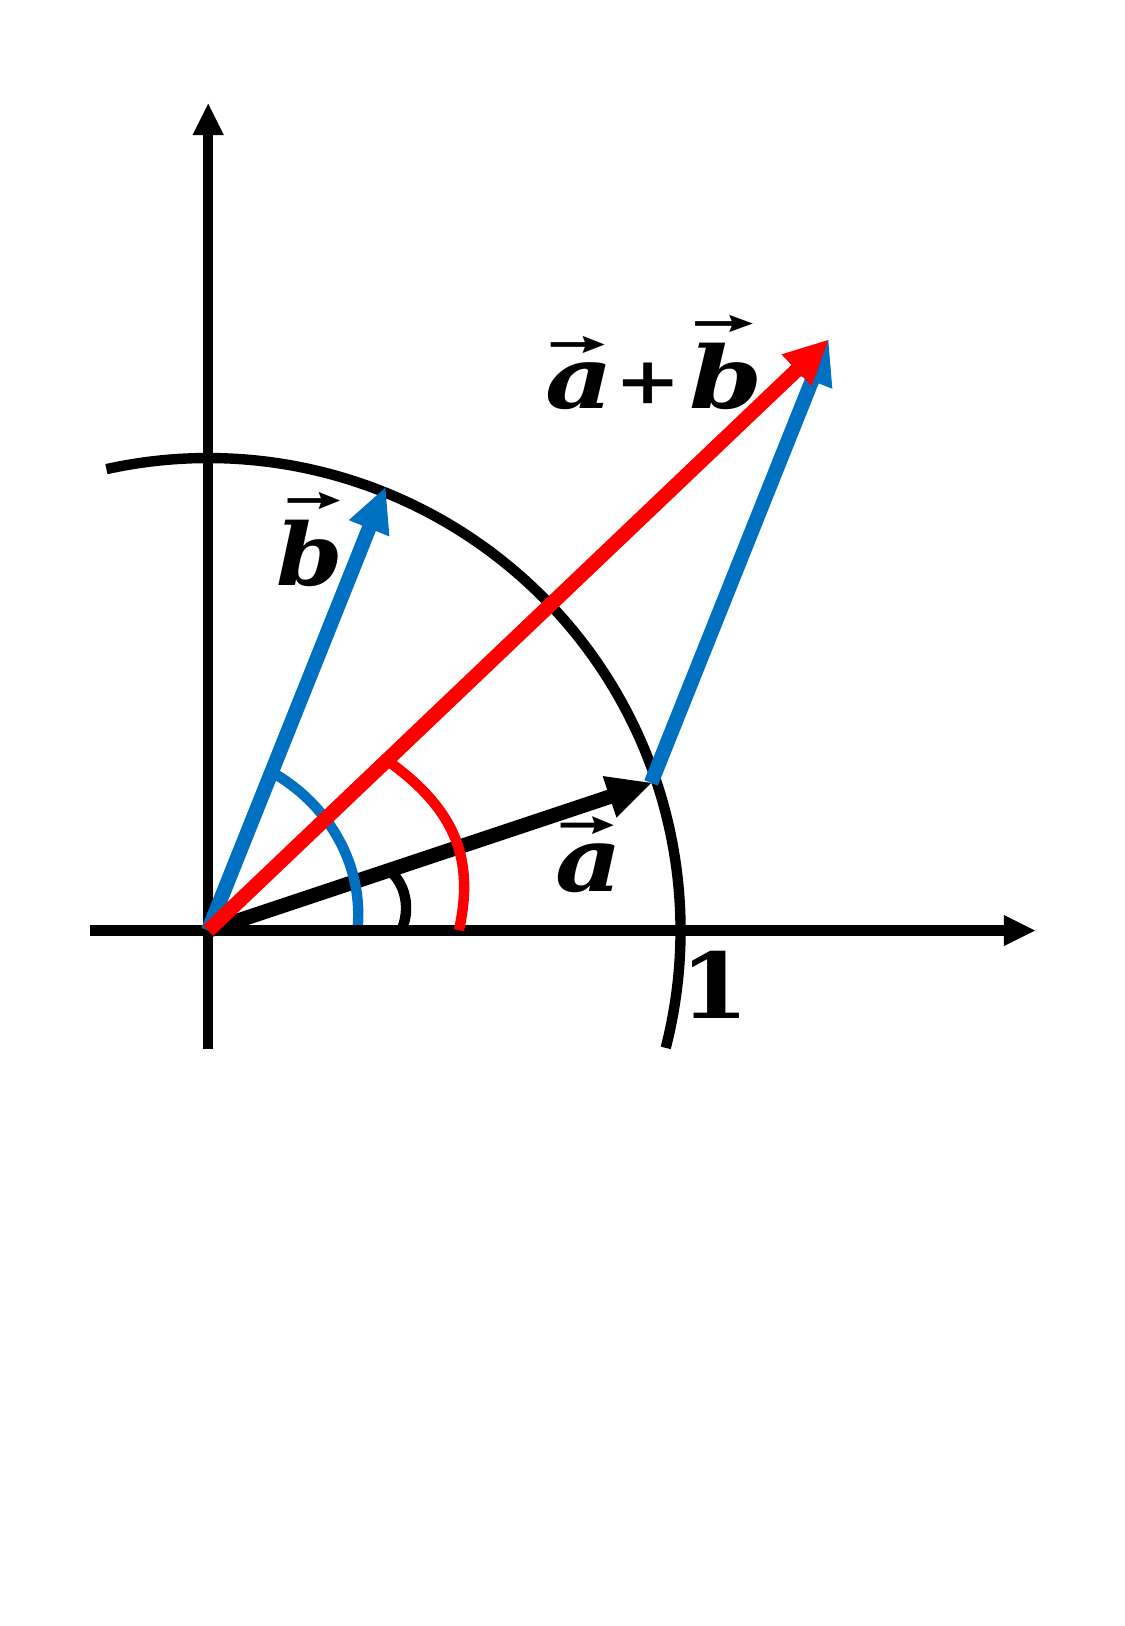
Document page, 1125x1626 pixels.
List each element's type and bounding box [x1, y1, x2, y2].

text_box [217, 931, 682, 1049]
text_box [106, 457, 208, 917]
text_box [208, 339, 829, 931]
